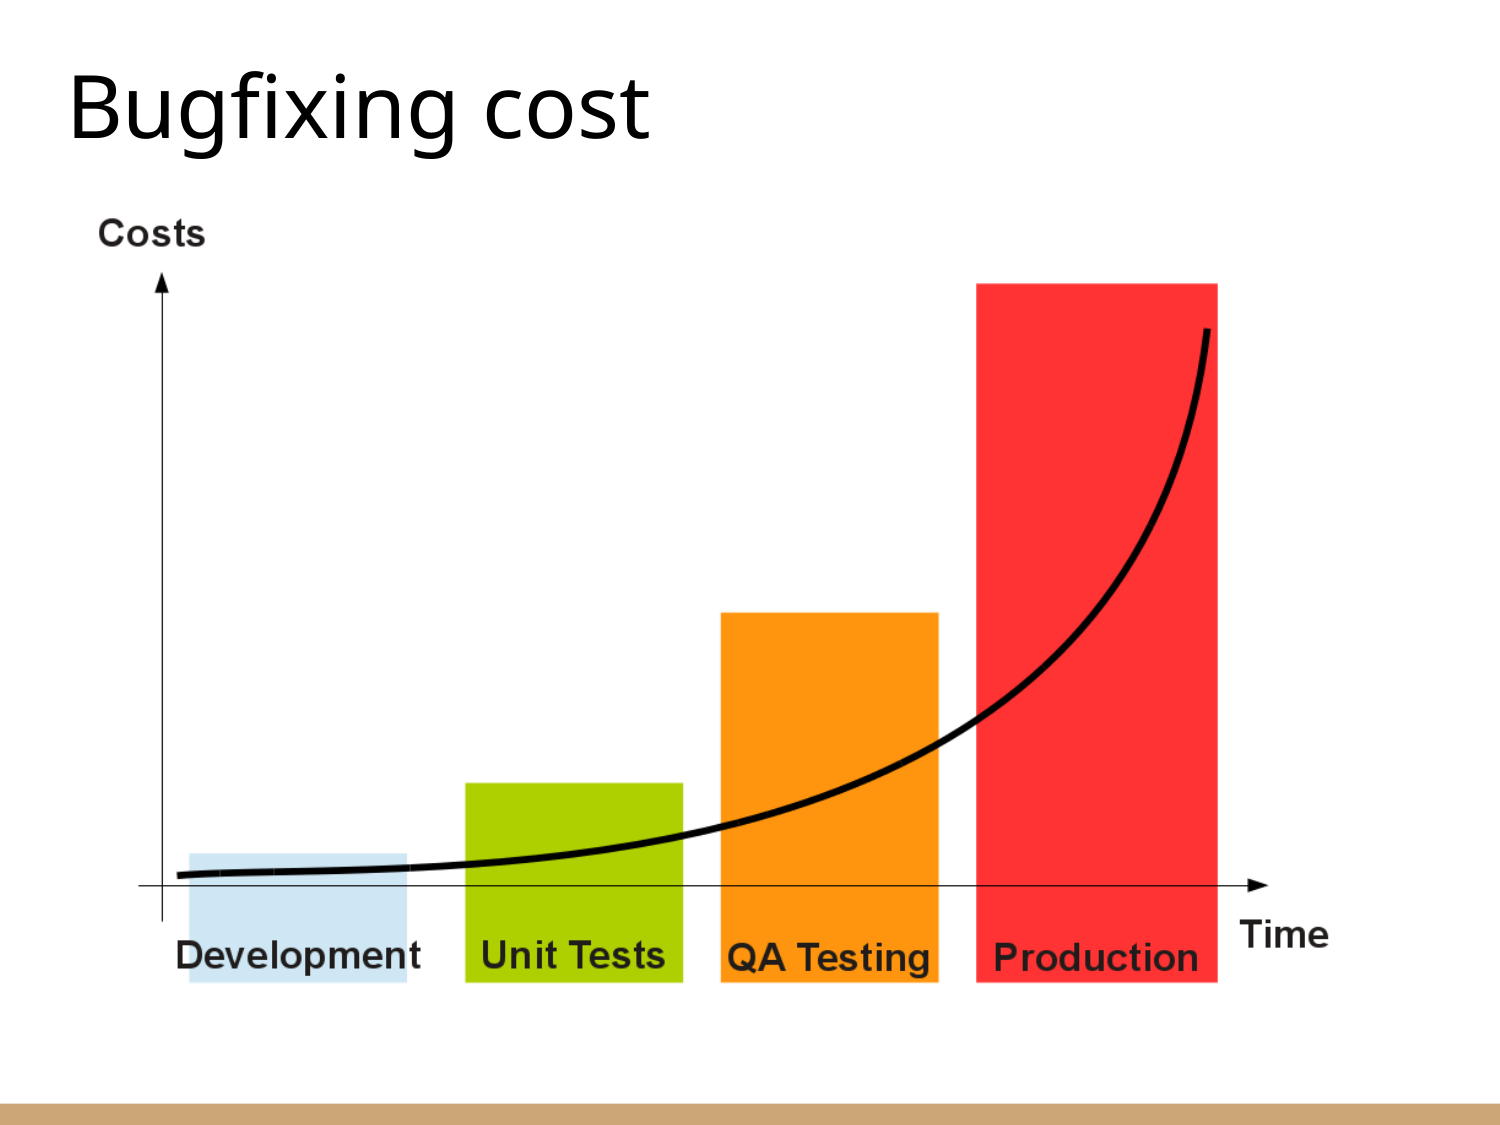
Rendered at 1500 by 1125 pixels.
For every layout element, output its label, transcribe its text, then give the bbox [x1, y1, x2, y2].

picture [87, 205, 1343, 988]
title Bugfixing cost [51, 69, 1449, 172]
